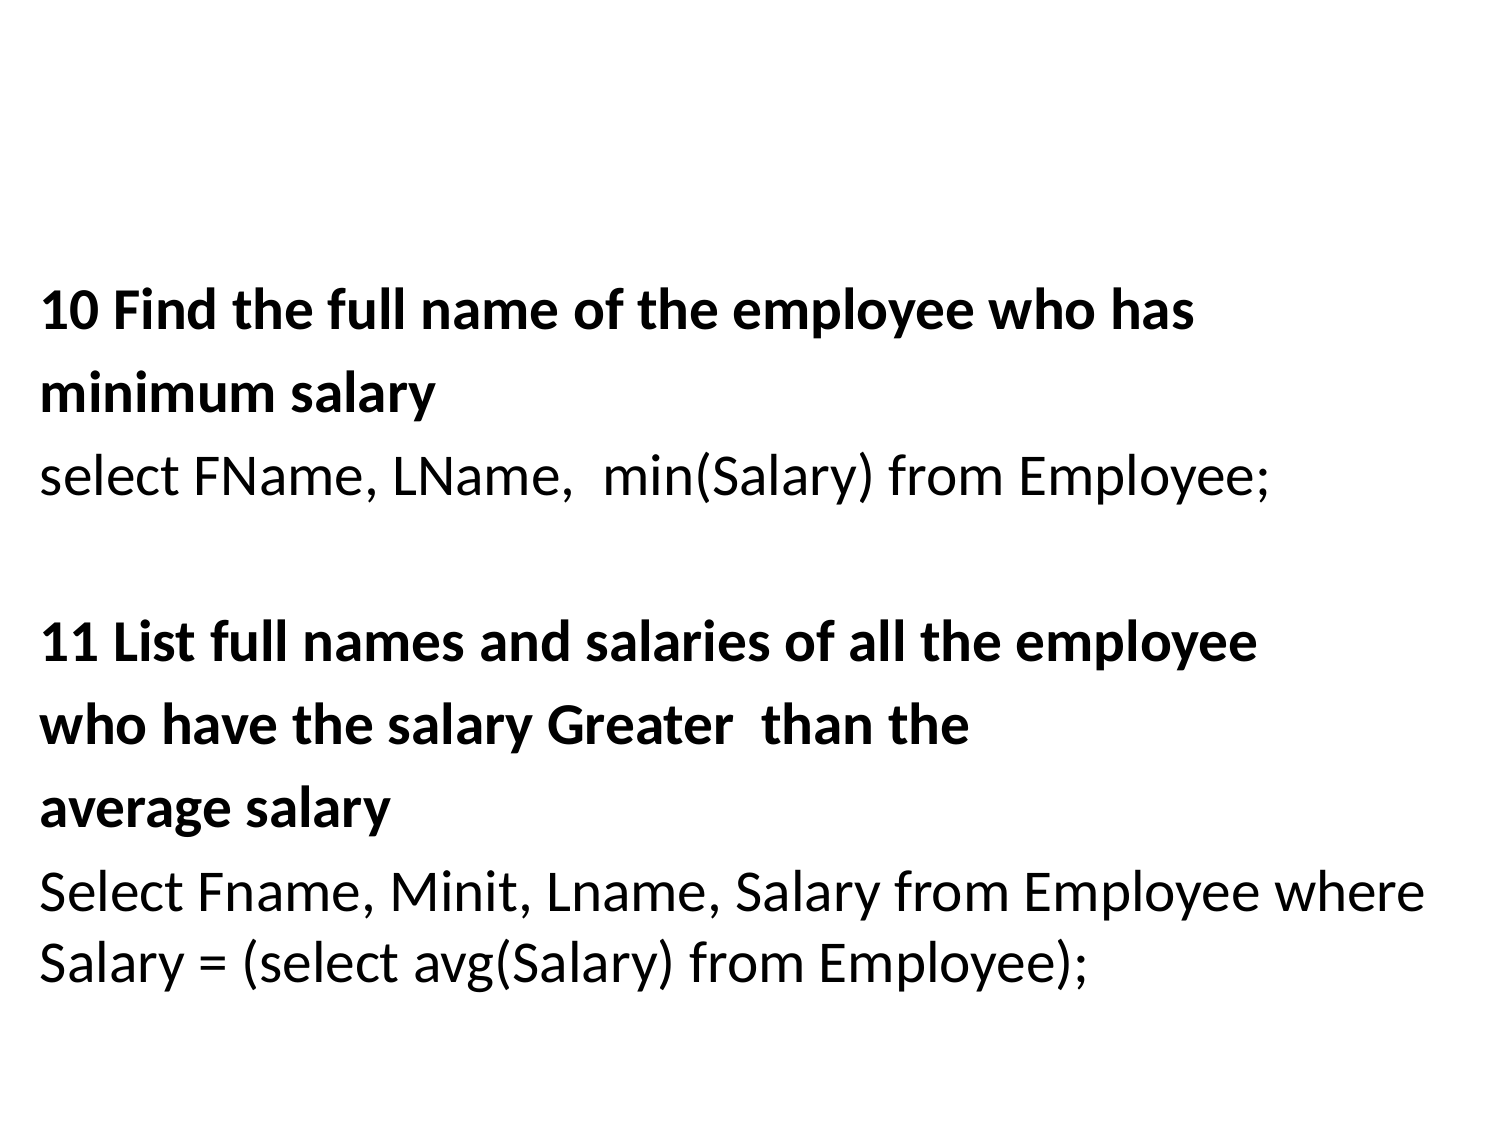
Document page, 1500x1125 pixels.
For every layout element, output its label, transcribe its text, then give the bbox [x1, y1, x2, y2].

list 10 Find the full name of the employee who has minimum salary select FName, LName, min(Salary) from Employee; 11 List full names and salaries of all the employee who have the salary Greater than the average salary Select Fname, Minit, Lname, Salary from Employee where Salary = (select avg(Salary) from Employee); [24, 262, 1488, 1005]
